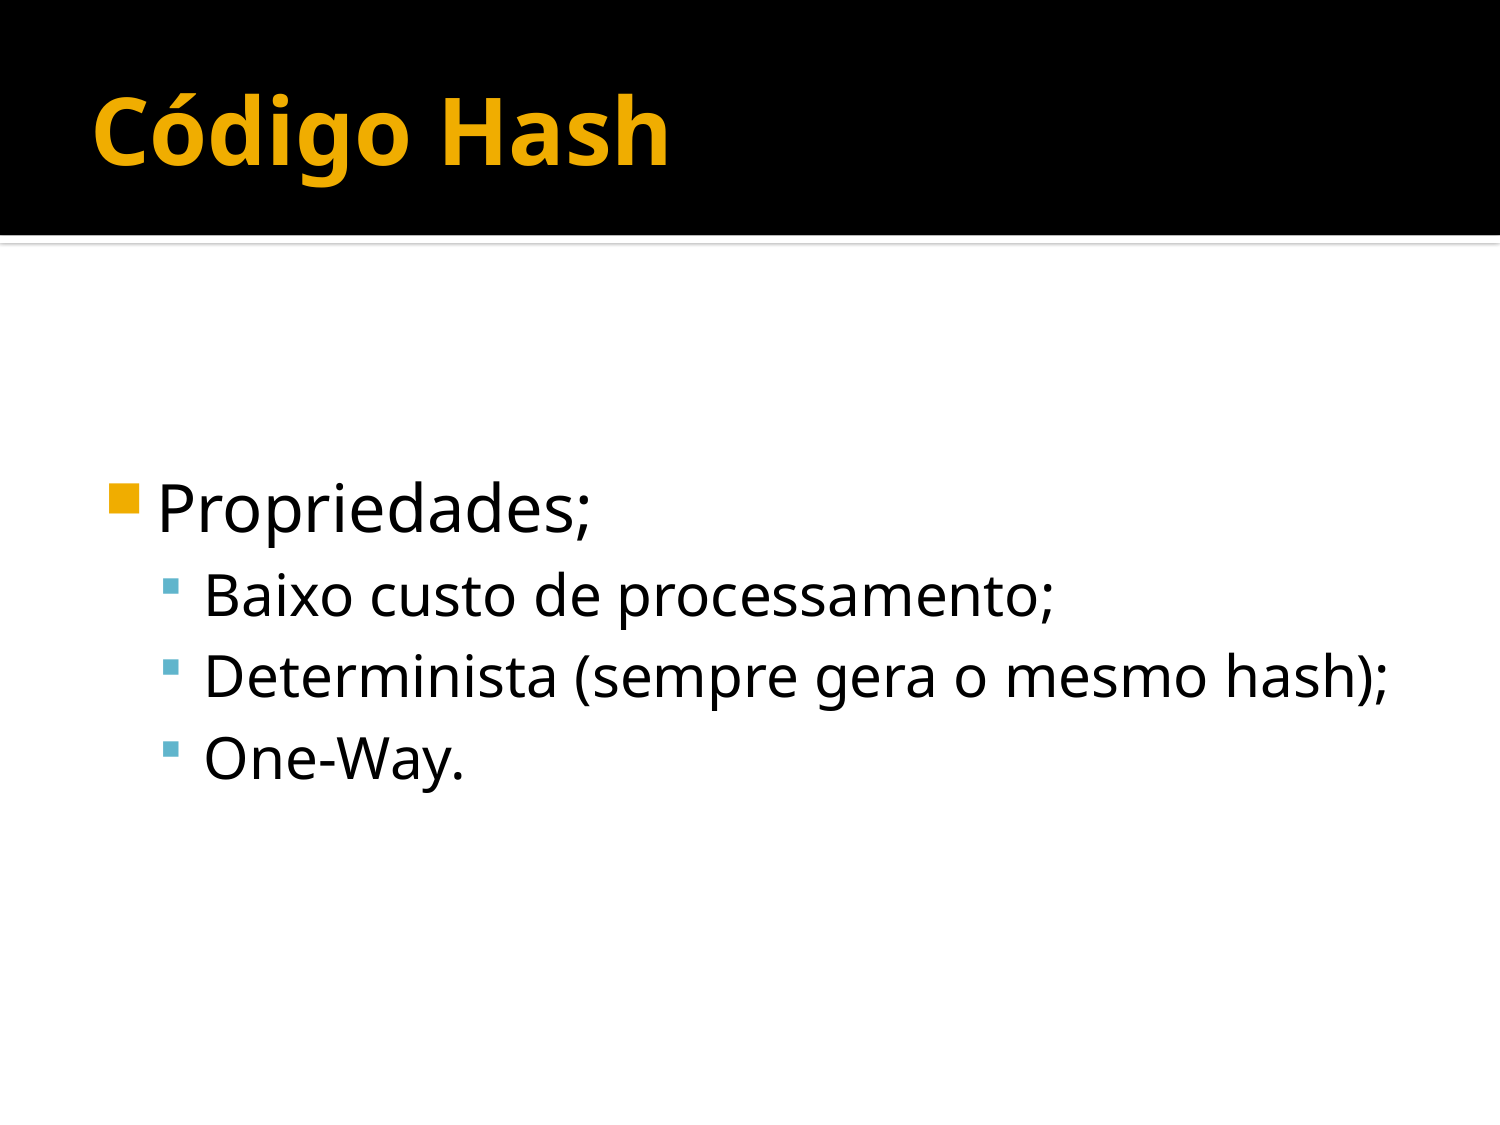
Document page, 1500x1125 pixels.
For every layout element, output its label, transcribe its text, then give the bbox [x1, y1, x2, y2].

title Código Hash [75, 25, 1425, 231]
list Propriedades; Baixo custo de processamento; Determinista (sempre gera o mesmo hash); One-Way. [75, 291, 1425, 1050]
